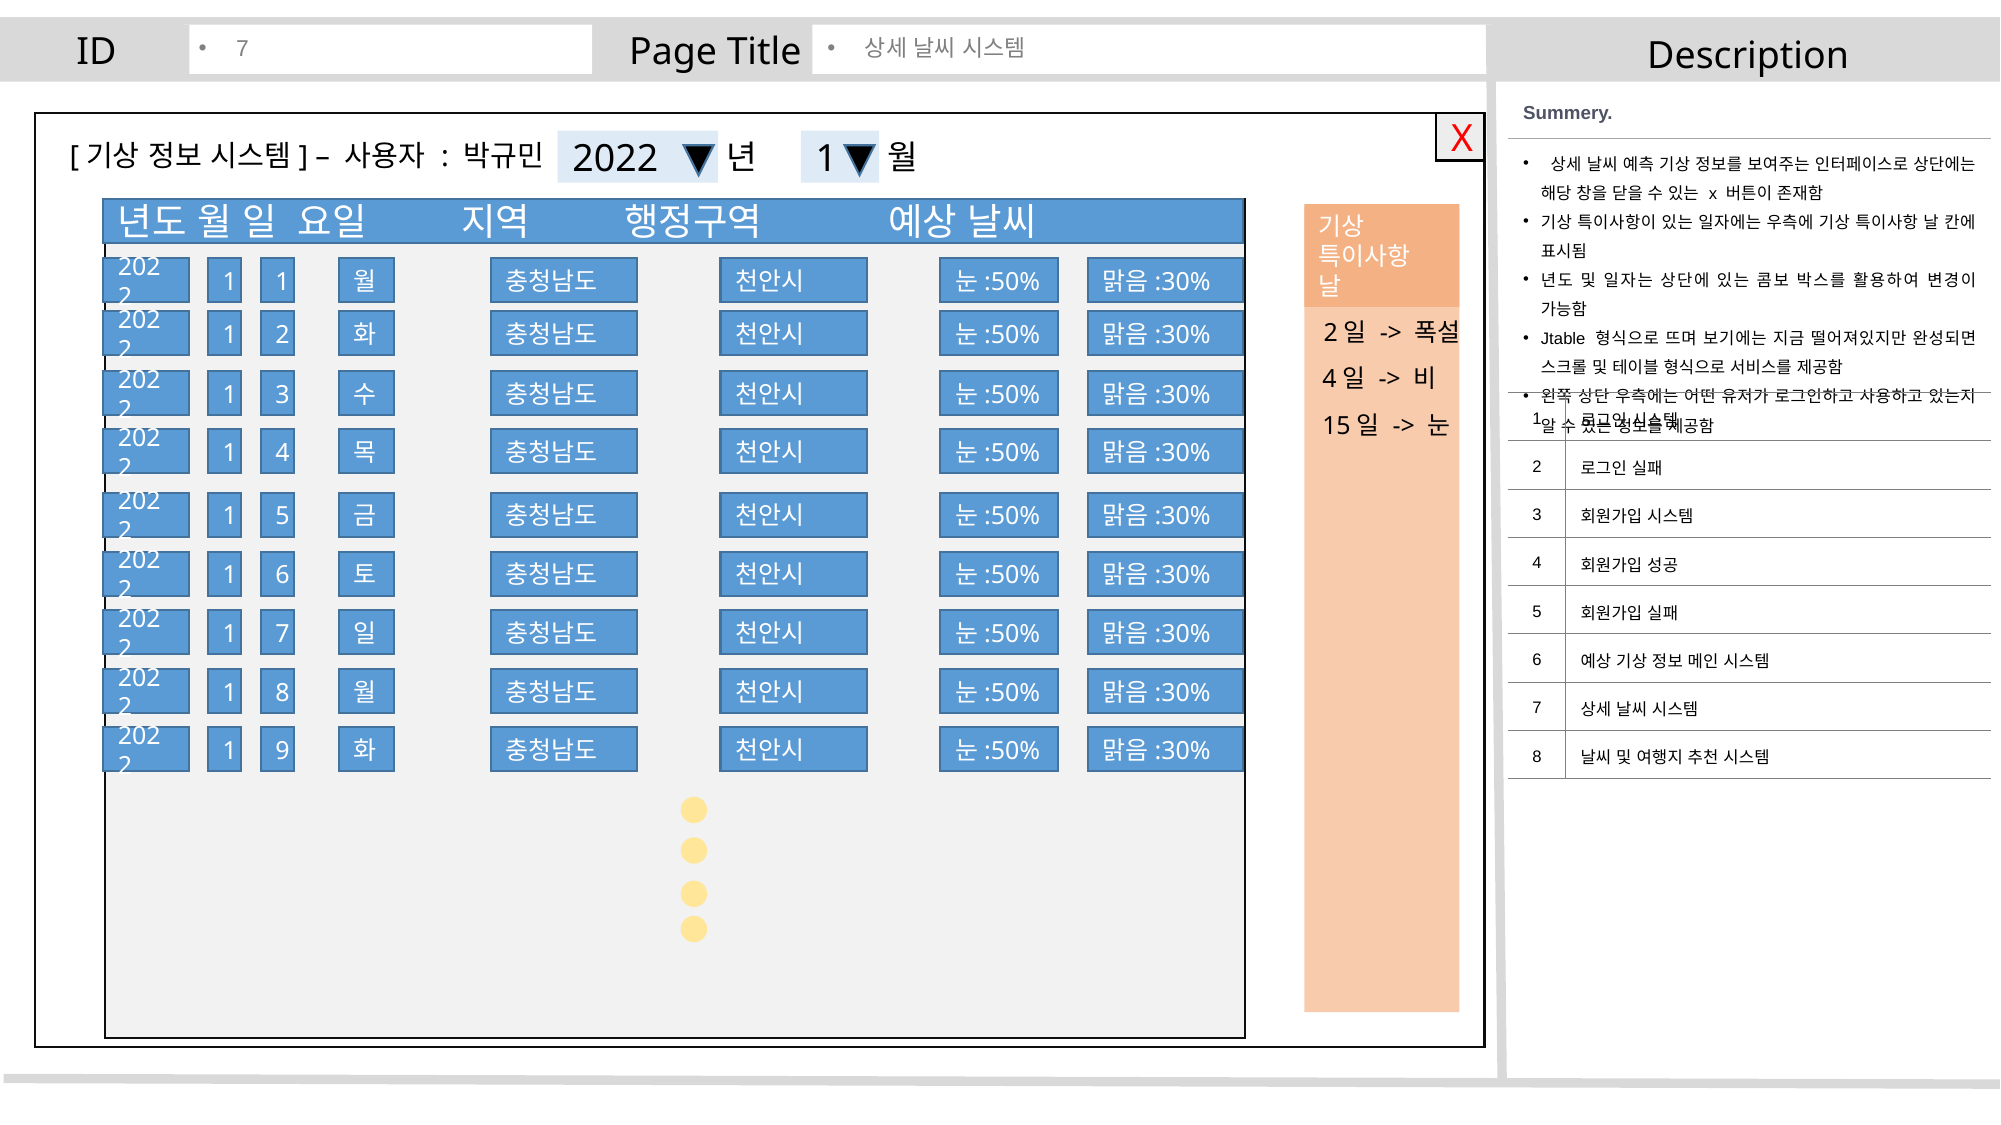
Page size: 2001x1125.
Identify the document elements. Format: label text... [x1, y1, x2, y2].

text_box 4 [260, 428, 295, 474]
text_box 천안시 [719, 668, 868, 714]
text_box 충청남도 [490, 257, 638, 303]
text_box 천안시 [719, 551, 868, 597]
text_box 맑음:30% [1087, 668, 1244, 714]
table_cell 7 [1508, 683, 1565, 730]
text_box 일 [338, 609, 395, 655]
text_box 충청남도 [490, 492, 638, 538]
text_box [679, 795, 709, 825]
text_box 맑음:30% [1087, 257, 1244, 303]
text_box X [1435, 112, 1485, 162]
table_cell 5 [1508, 586, 1565, 633]
table_cell 상세 날씨 시스템 [1566, 683, 1991, 730]
table_cell 날씨 및 여행지 추천 시스템 [1566, 731, 1991, 778]
text_box 천안시 [719, 257, 868, 303]
text_box 2022 [102, 726, 190, 772]
text_box 충청남도 [490, 428, 638, 474]
text_box 2일 -> 폭설 [1308, 309, 1476, 354]
text_box Description [1503, 27, 2000, 79]
table_cell 상세 날씨 예측 기상 정보를 보여주는 인터페이스로 상단에는 해당 창을 닫을 수 있는 x 버튼이 존재함 기상 특이사항이 있는 일자에는 우측에 기상 특이사항 날 칸에 표시됨 년도 및 일자는 상단에 있는 콤보 박스를 활용하여 변경이 가능함 Jtable 형식으로 뜨며 보기에는 지금 떨어져있지만 완성되면 스크롤 및 테이블 형식으로 서비스를 제공함 왼쪽 상단 우측에는 어떤 유저가 로그인하고 사용하고 있는지 알 수 있는 정보를 제공함 [1508, 139, 1991, 392]
text_box [1303, 308, 1460, 1013]
text_box 2022 [102, 257, 190, 303]
table_cell 회원가입 실패 [1566, 586, 1991, 633]
text_box 금 [338, 492, 395, 538]
text_box 맑음:30% [1087, 310, 1244, 356]
text_box [34, 112, 1486, 1048]
text_box 충청남도 [490, 609, 638, 655]
table_cell 로그인 시스템 [1566, 393, 1991, 440]
text_box 2022 [102, 551, 190, 597]
text_box 눈:50% [939, 428, 1059, 474]
text_box 1 [207, 609, 242, 655]
text_box 5 [260, 492, 295, 538]
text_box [1490, 24, 1503, 1078]
text_box 충청남도 [490, 726, 638, 772]
text_box 8 [260, 668, 295, 714]
text_box 눈:50% [939, 257, 1059, 303]
text_box 눈:50% [939, 492, 1059, 538]
text_box 충청남도 [490, 370, 638, 416]
text_box 기상 특이사항 날 [1303, 203, 1460, 308]
text_box 1 [207, 551, 242, 597]
text_box 1 [207, 726, 242, 772]
text_box 3 [260, 370, 295, 416]
text_box Page Title [590, 24, 841, 75]
text_box 1 [800, 130, 873, 184]
text_box 맑음:30% [1087, 609, 1244, 655]
text_box 화 [338, 310, 395, 356]
text_box [기상 정보 시스템] – 사용자 : 박규민 [54, 130, 557, 180]
text_box 눈:50% [939, 609, 1059, 655]
text_box 충청남도 [490, 668, 638, 714]
table_cell 로그인 실패 [1566, 441, 1991, 489]
text_box [842, 144, 873, 178]
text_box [3, 1078, 2000, 1085]
text_box [681, 144, 712, 178]
text_box [679, 914, 709, 944]
text_box [0, 16, 2000, 83]
table_cell 3 [1508, 490, 1565, 537]
text_box 1 [207, 370, 242, 416]
table_cell 6 [1508, 634, 1565, 682]
text_box 천안시 [719, 310, 868, 356]
text_box 충청남도 [490, 551, 638, 597]
text_box 6 [260, 551, 295, 597]
text_box 1 [260, 257, 295, 303]
text_box 눈:50% [939, 310, 1059, 356]
table_cell 회원가입 시스템 [1566, 490, 1991, 537]
text_box 2022 [102, 428, 190, 474]
table_cell 2 [1508, 441, 1565, 489]
text_box 2022 [102, 310, 190, 356]
text_box 눈:50% [939, 370, 1059, 416]
text_box 맑음:30% [1087, 428, 1244, 474]
table_header Summery. [1508, 88, 1991, 138]
text_box 2022 [102, 609, 190, 655]
text_box 맑음:30% [1087, 370, 1244, 416]
text_box 1 [207, 257, 242, 303]
text_box 2022 [102, 370, 190, 416]
text_box 1 [207, 492, 242, 538]
text_box 2022 [102, 492, 190, 538]
text_box 월 [338, 668, 395, 714]
text_box 월 [338, 257, 395, 303]
text_box 2022 [557, 130, 712, 184]
text_box 맑음:30% [1087, 726, 1244, 772]
text_box 맑음:30% [1087, 551, 1244, 597]
table_cell 회원가입 성공 [1566, 538, 1991, 585]
text_box 년 [712, 128, 776, 184]
text_box 4일 -> 비 [1307, 354, 1452, 400]
text_box 맑음:30% [1087, 492, 1244, 538]
text_box 화 [338, 726, 395, 772]
text_box 천안시 [719, 492, 868, 538]
text_box 15일 -> 눈 [1307, 402, 1466, 447]
table_cell 8 [1508, 731, 1565, 778]
text_box 수 [338, 370, 395, 416]
table_cell 1 [1508, 393, 1565, 440]
text_box 천안시 [719, 609, 868, 655]
text_box 눈:50% [939, 726, 1059, 772]
text_box 9 [260, 726, 295, 772]
text_box 천안시 [719, 726, 868, 772]
text_box 1 [207, 310, 242, 356]
text_box 천안시 [719, 370, 868, 416]
text_box [679, 836, 709, 865]
text_box 토 [338, 551, 395, 597]
text_box ID [3, 24, 190, 75]
text_box 충청남도 [490, 310, 638, 356]
text_box 눈:50% [939, 668, 1059, 714]
text_box 천안시 [719, 428, 868, 474]
text_box 목 [338, 428, 395, 474]
text_box 2022 [102, 668, 190, 714]
text_box 눈:50% [939, 551, 1059, 597]
text_box 2 [260, 310, 295, 356]
table_cell 4 [1508, 538, 1565, 585]
text_box [679, 879, 709, 909]
text_box 1 [207, 428, 242, 474]
text_box 7 [190, 24, 593, 74]
text_box 년도 월 일 요일 지역 행정구역 예상 날씨 [102, 198, 1244, 244]
text_box 상세 날씨 시스템 [812, 24, 1486, 74]
text_box 7 [260, 609, 295, 655]
text_box 월 [873, 128, 937, 184]
table_cell 예상 기상 정보 메인 시스템 [1566, 634, 1991, 682]
text_box 1 [207, 668, 242, 714]
